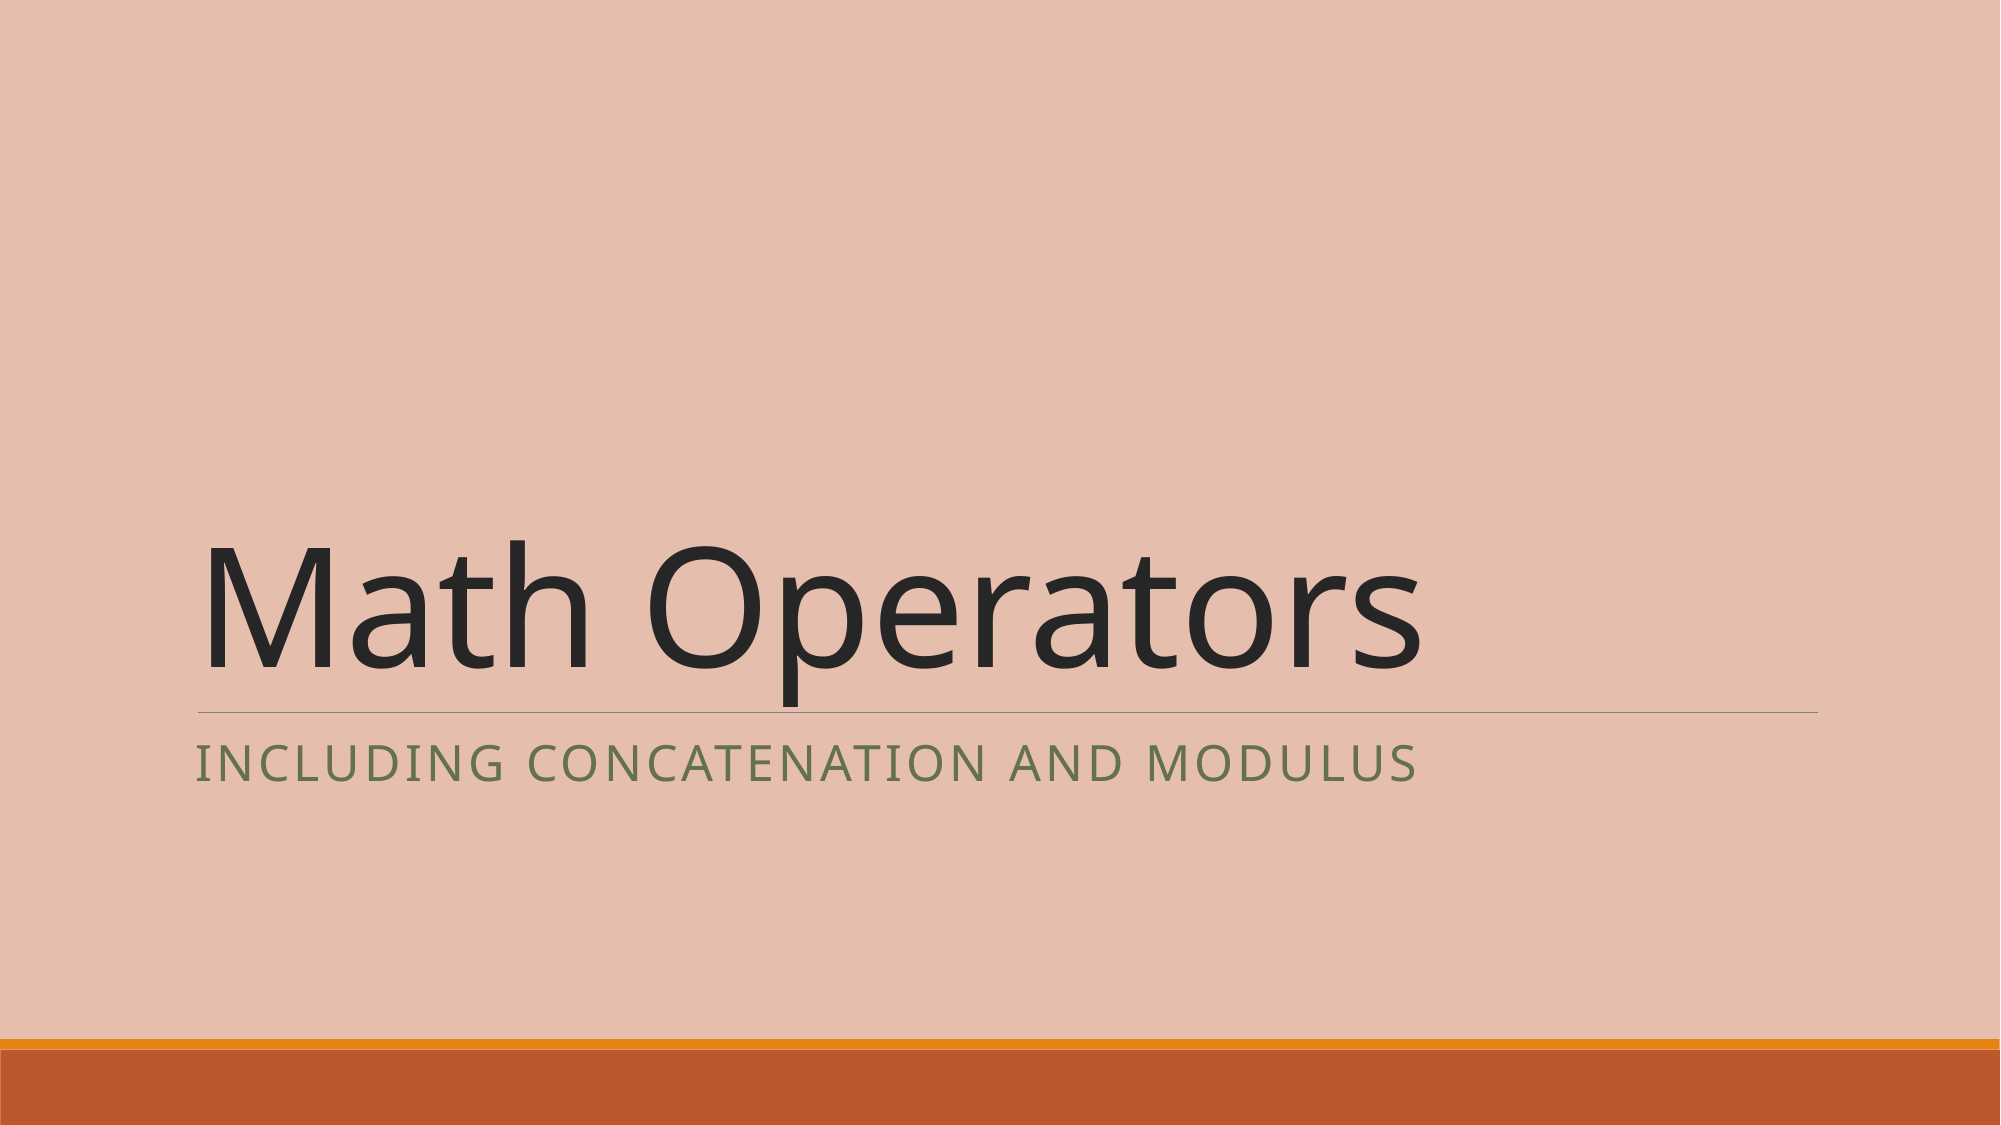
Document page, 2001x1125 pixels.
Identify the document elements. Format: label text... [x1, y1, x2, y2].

list Including concatenation and modulus [180, 730, 1830, 918]
title Math Operators [180, 124, 1830, 710]
